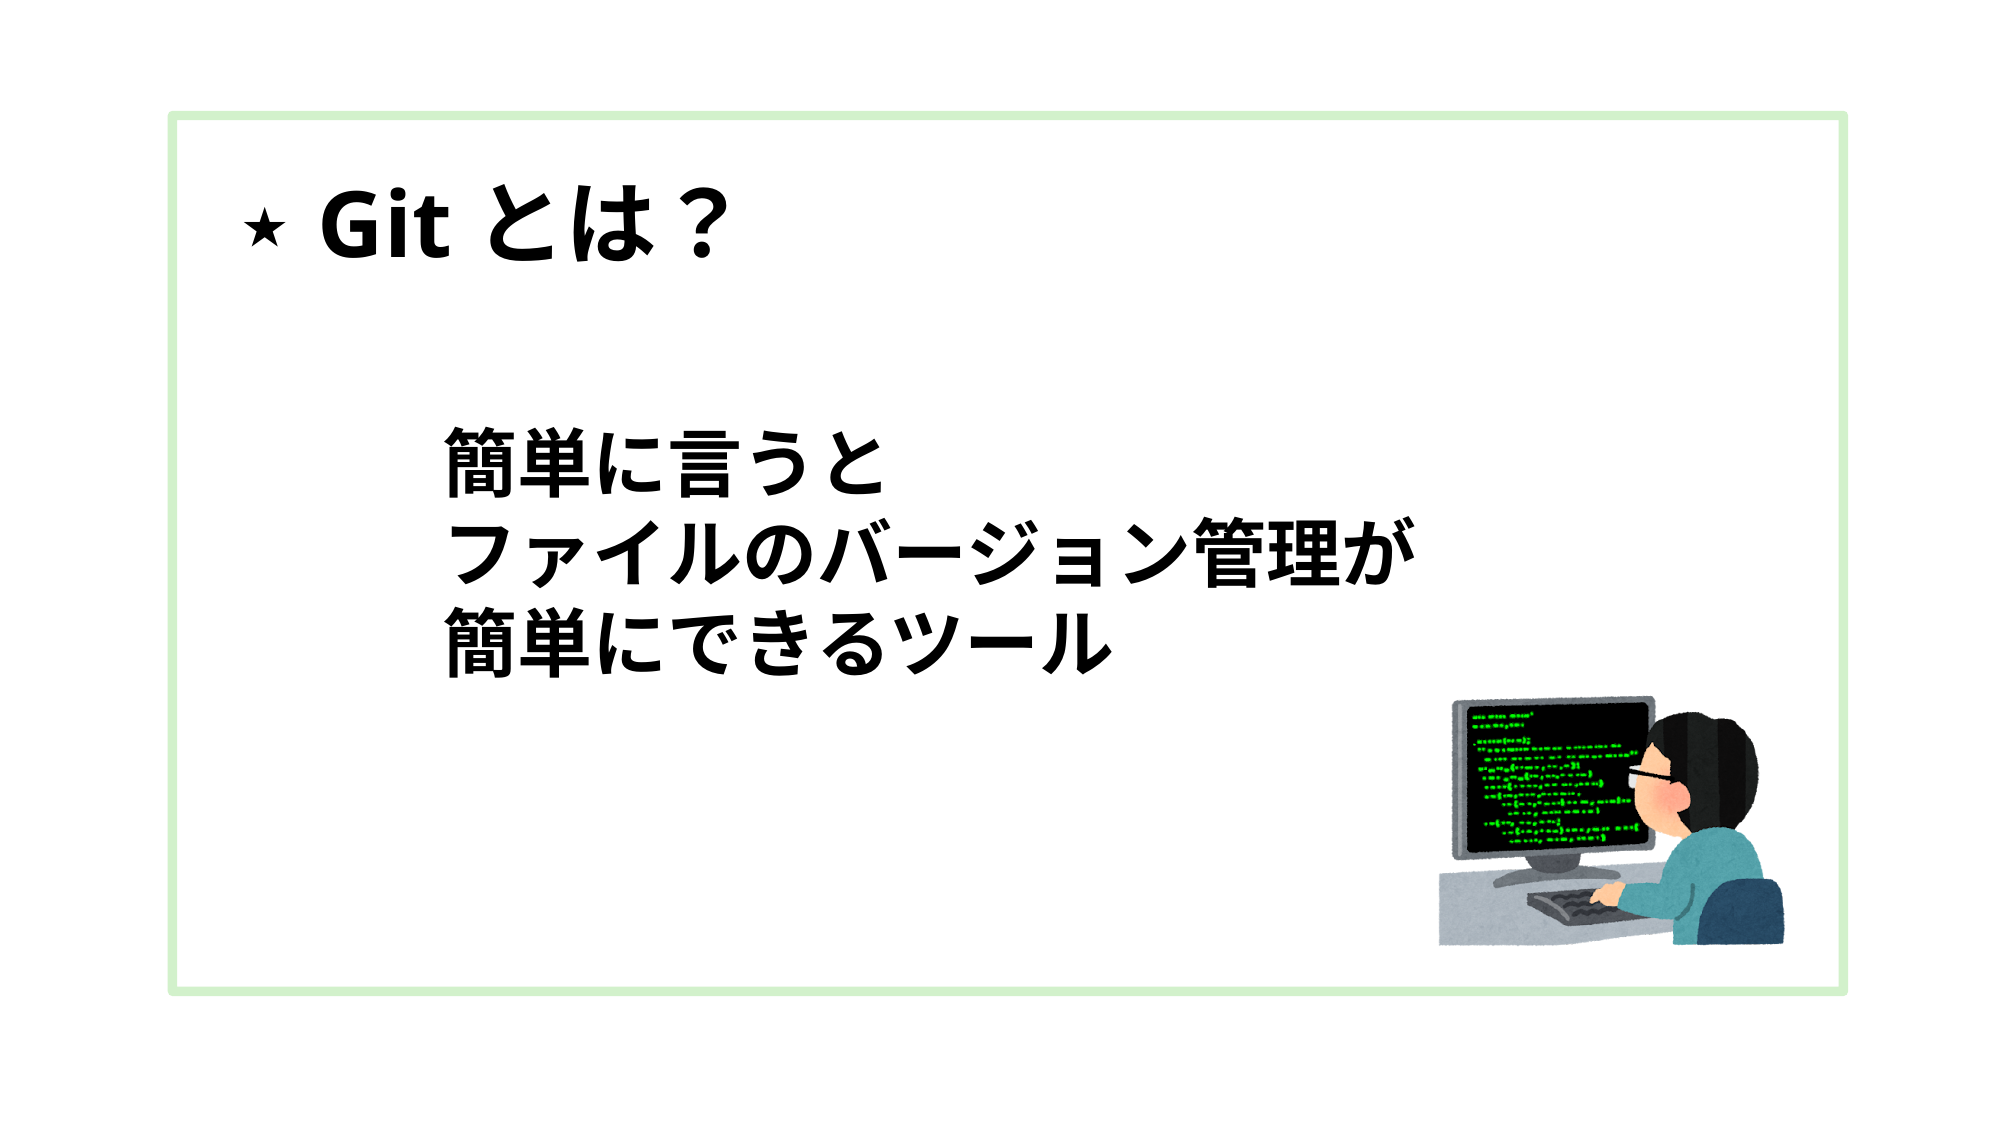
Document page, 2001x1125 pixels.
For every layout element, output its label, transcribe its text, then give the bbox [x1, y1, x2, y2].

picture [1431, 673, 1792, 963]
text_box ⋆ Gitとは？ [221, 158, 1266, 284]
text_box 簡単に言うと ファイルのバージョン管理が 簡単にできるツール [427, 409, 1519, 695]
text_box [172, 115, 1844, 992]
